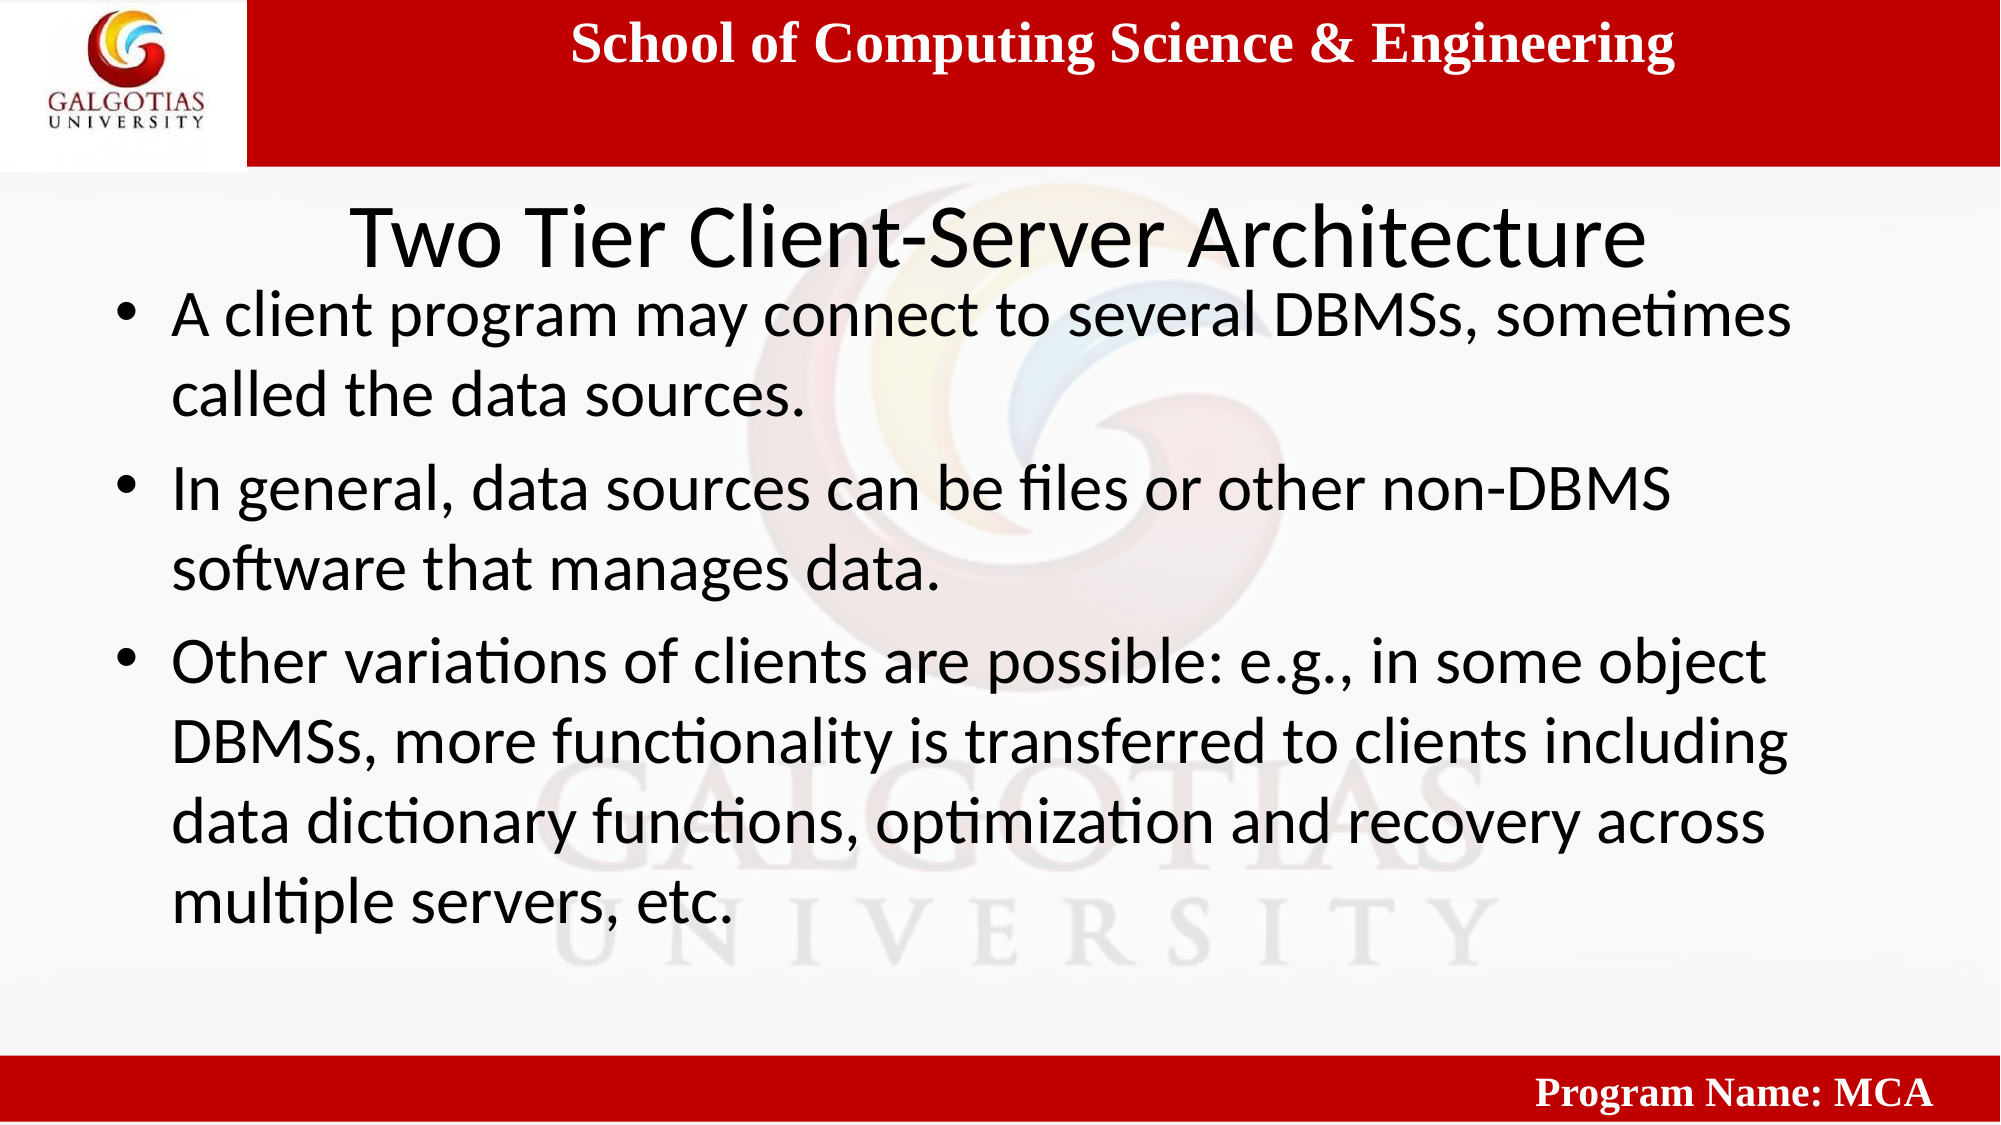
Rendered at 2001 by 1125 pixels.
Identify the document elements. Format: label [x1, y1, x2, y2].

text_box [0, 0, 2000, 1122]
